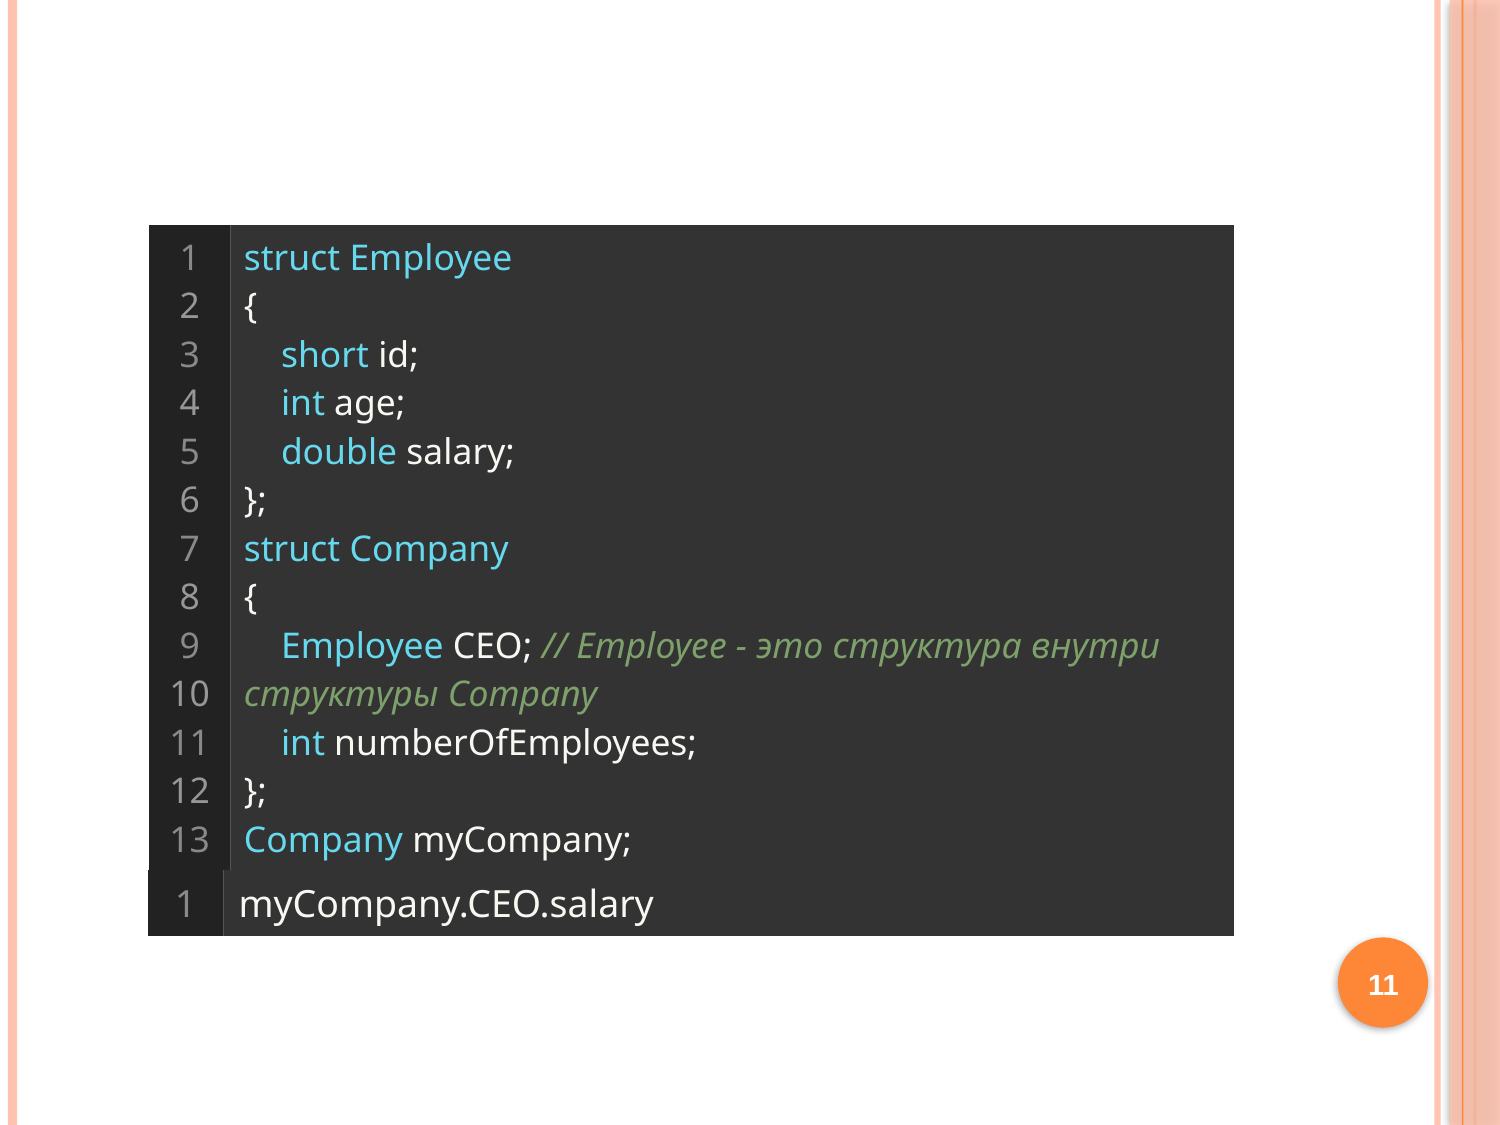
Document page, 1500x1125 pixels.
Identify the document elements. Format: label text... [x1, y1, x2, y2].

table_header 1 [148, 870, 223, 936]
table_header myCompany.CEO.salary [224, 870, 1234, 936]
table_header struct Employee { short id; int age; double salary; }; struct Company { Employee CEO; // Employee - это структура внутри структуры Company int numberOfEmployees; }; Company myCompany; [231, 225, 1234, 870]
table_header 1 2 3 4 5 6 7 8 9 10 11 12 13 14 [149, 225, 230, 870]
slide_number 11 [1333, 940, 1434, 1026]
